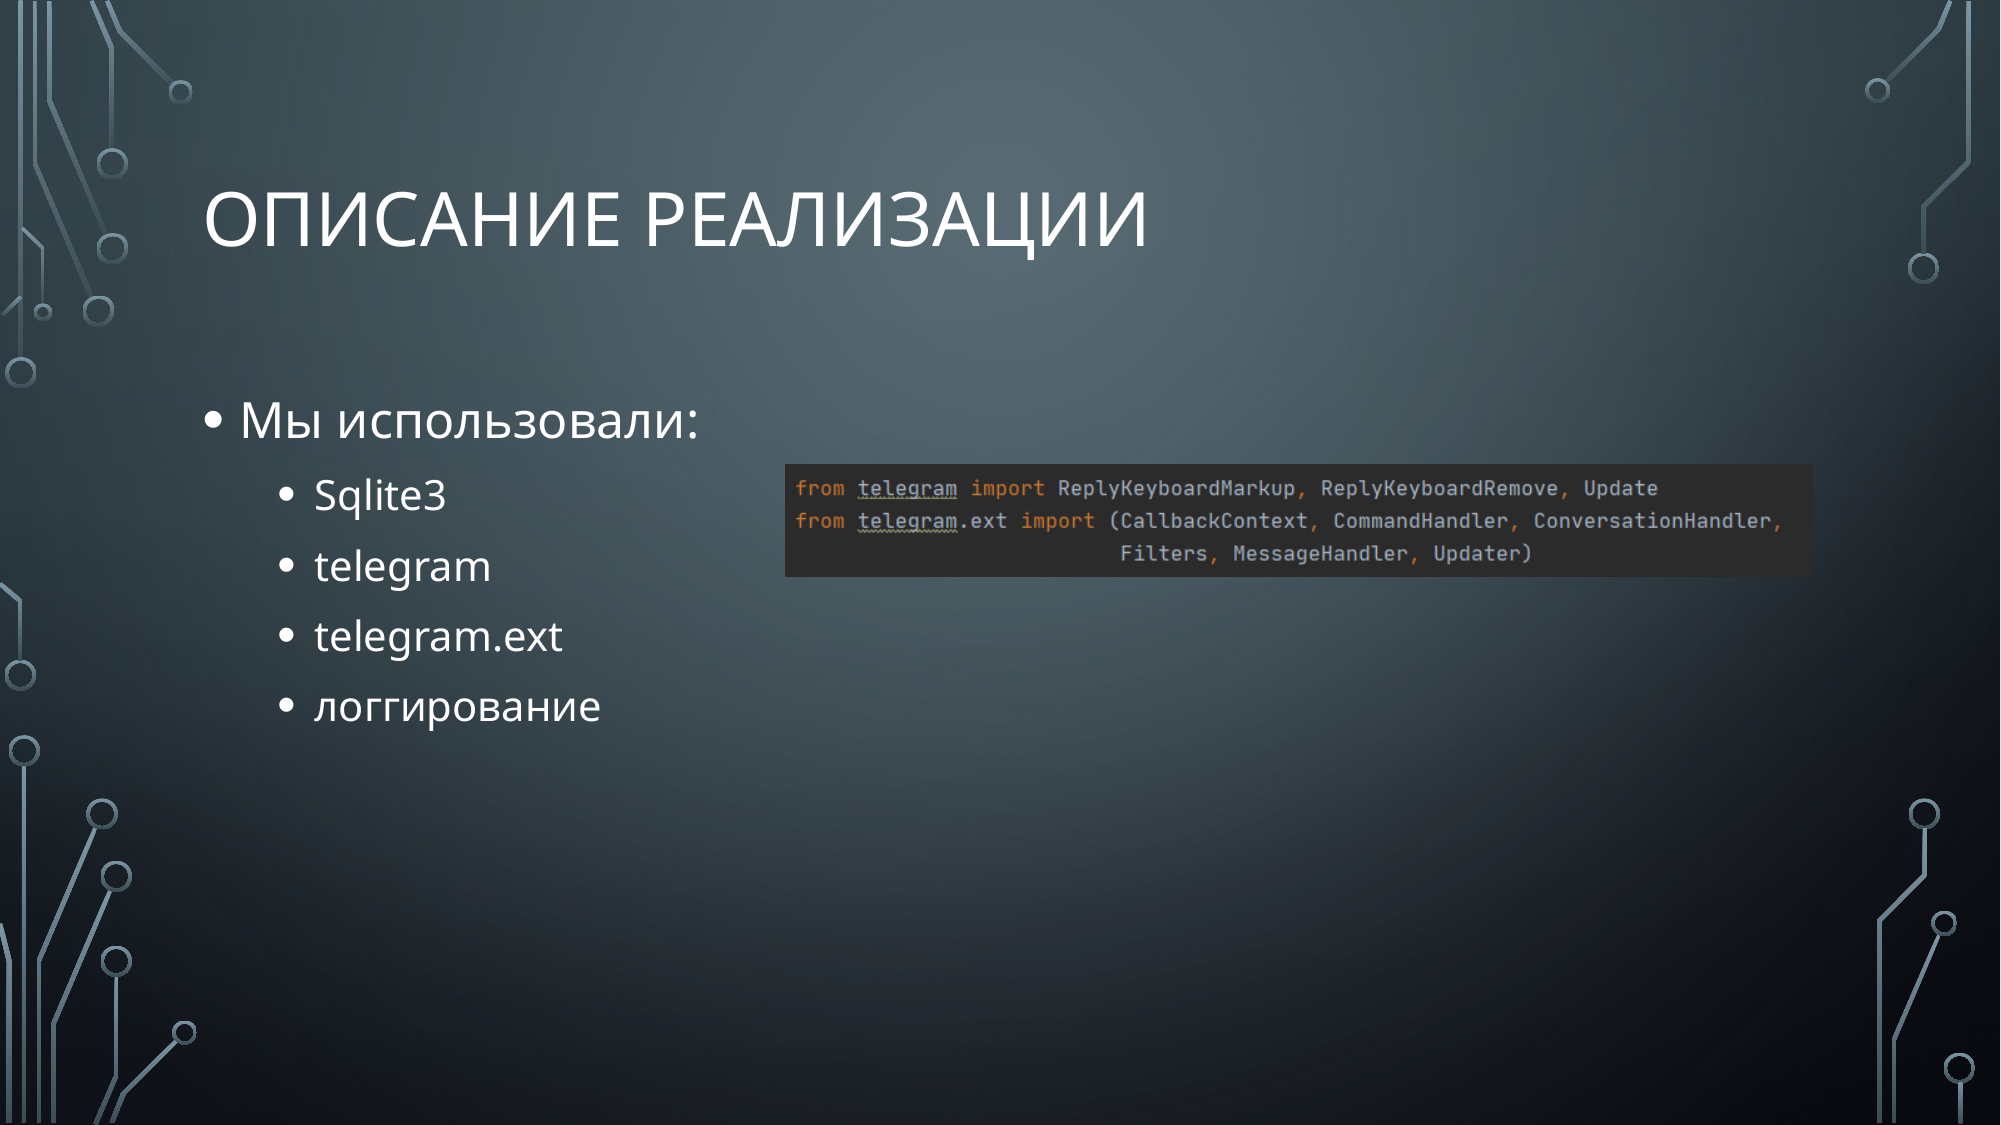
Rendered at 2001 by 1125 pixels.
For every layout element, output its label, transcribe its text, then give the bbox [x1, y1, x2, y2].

list Мы использовали: Sqlite3 telegram telegram.ext логгирование [187, 369, 1813, 950]
title Описание реализации [187, 101, 1813, 344]
picture [785, 464, 1813, 578]
